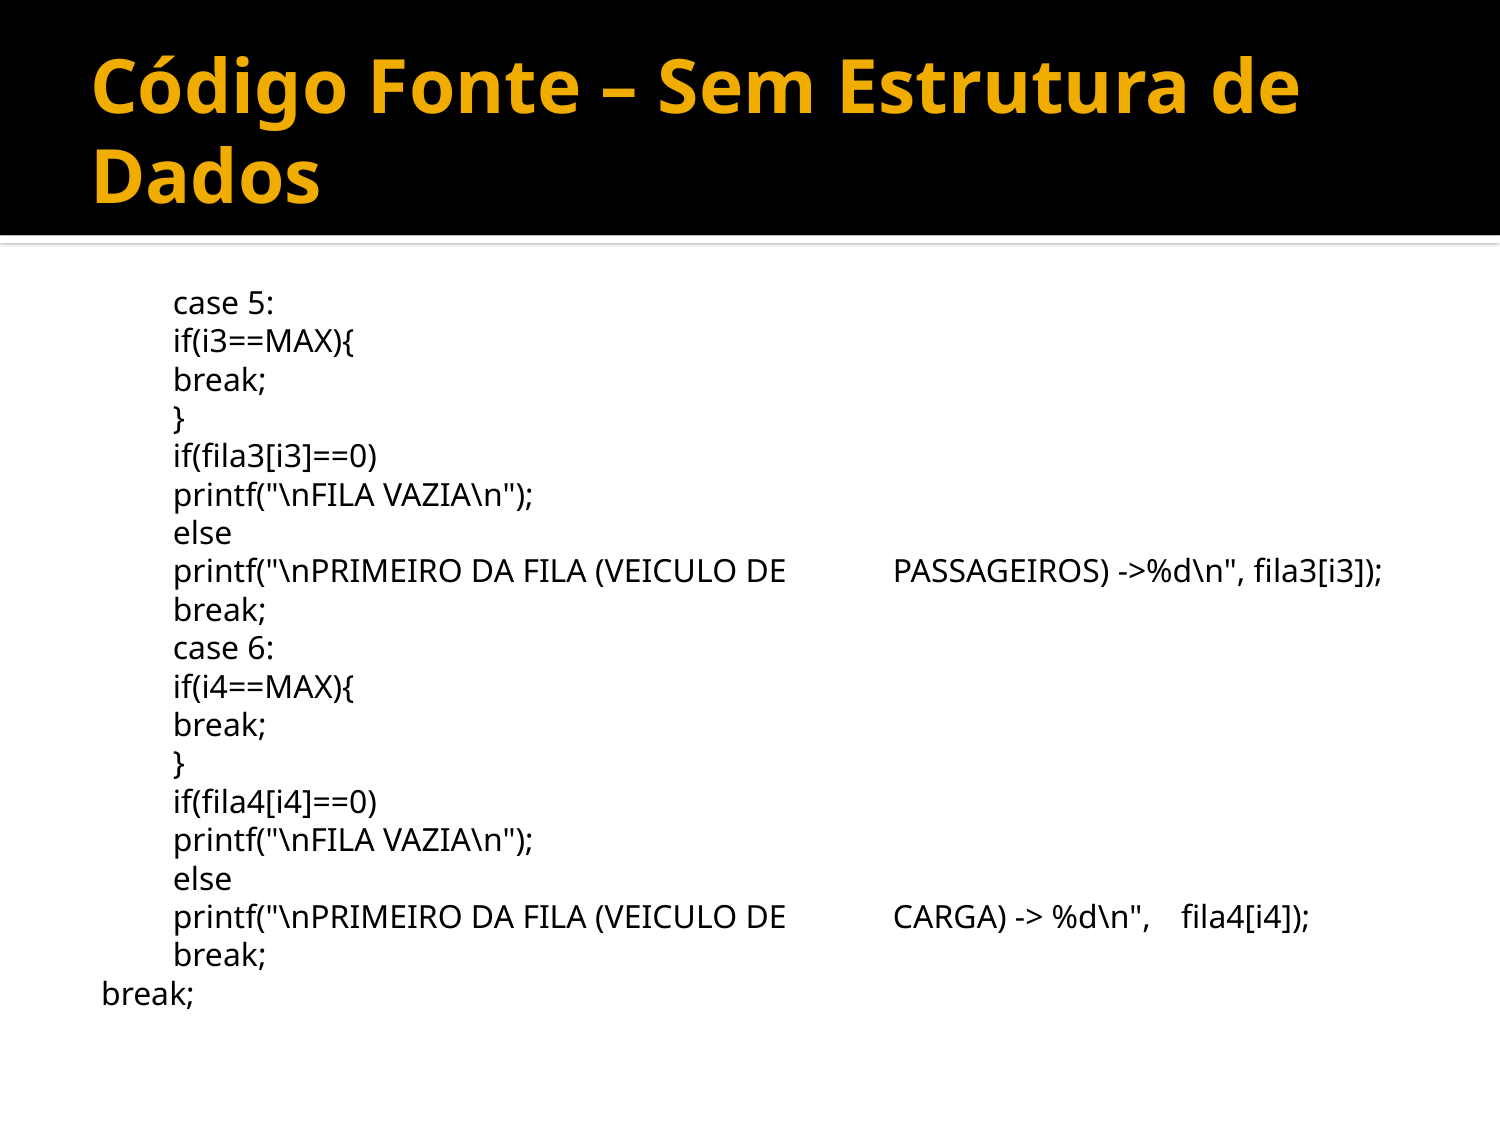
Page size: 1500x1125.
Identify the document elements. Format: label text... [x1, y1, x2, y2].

title Código Fonte – Sem Estrutura de Dados [75, 25, 1425, 231]
list case 5: if(i3==MAX){ break; } if(fila3[i3]==0) printf("\nFILA VAZIA\n"); else printf("\nPRIMEIRO DA FILA (VEICULO DE PASSAGEIROS) ->%d\n", fila3[i3]); break; case 6: if(i4==MAX){ break; } if(fila4[i4]==0) printf("\nFILA VAZIA\n"); else printf("\nPRIMEIRO DA FILA (VEICULO DE CARGA) -> %d\n", fila4[i4]); break; break; [75, 267, 1425, 1050]
